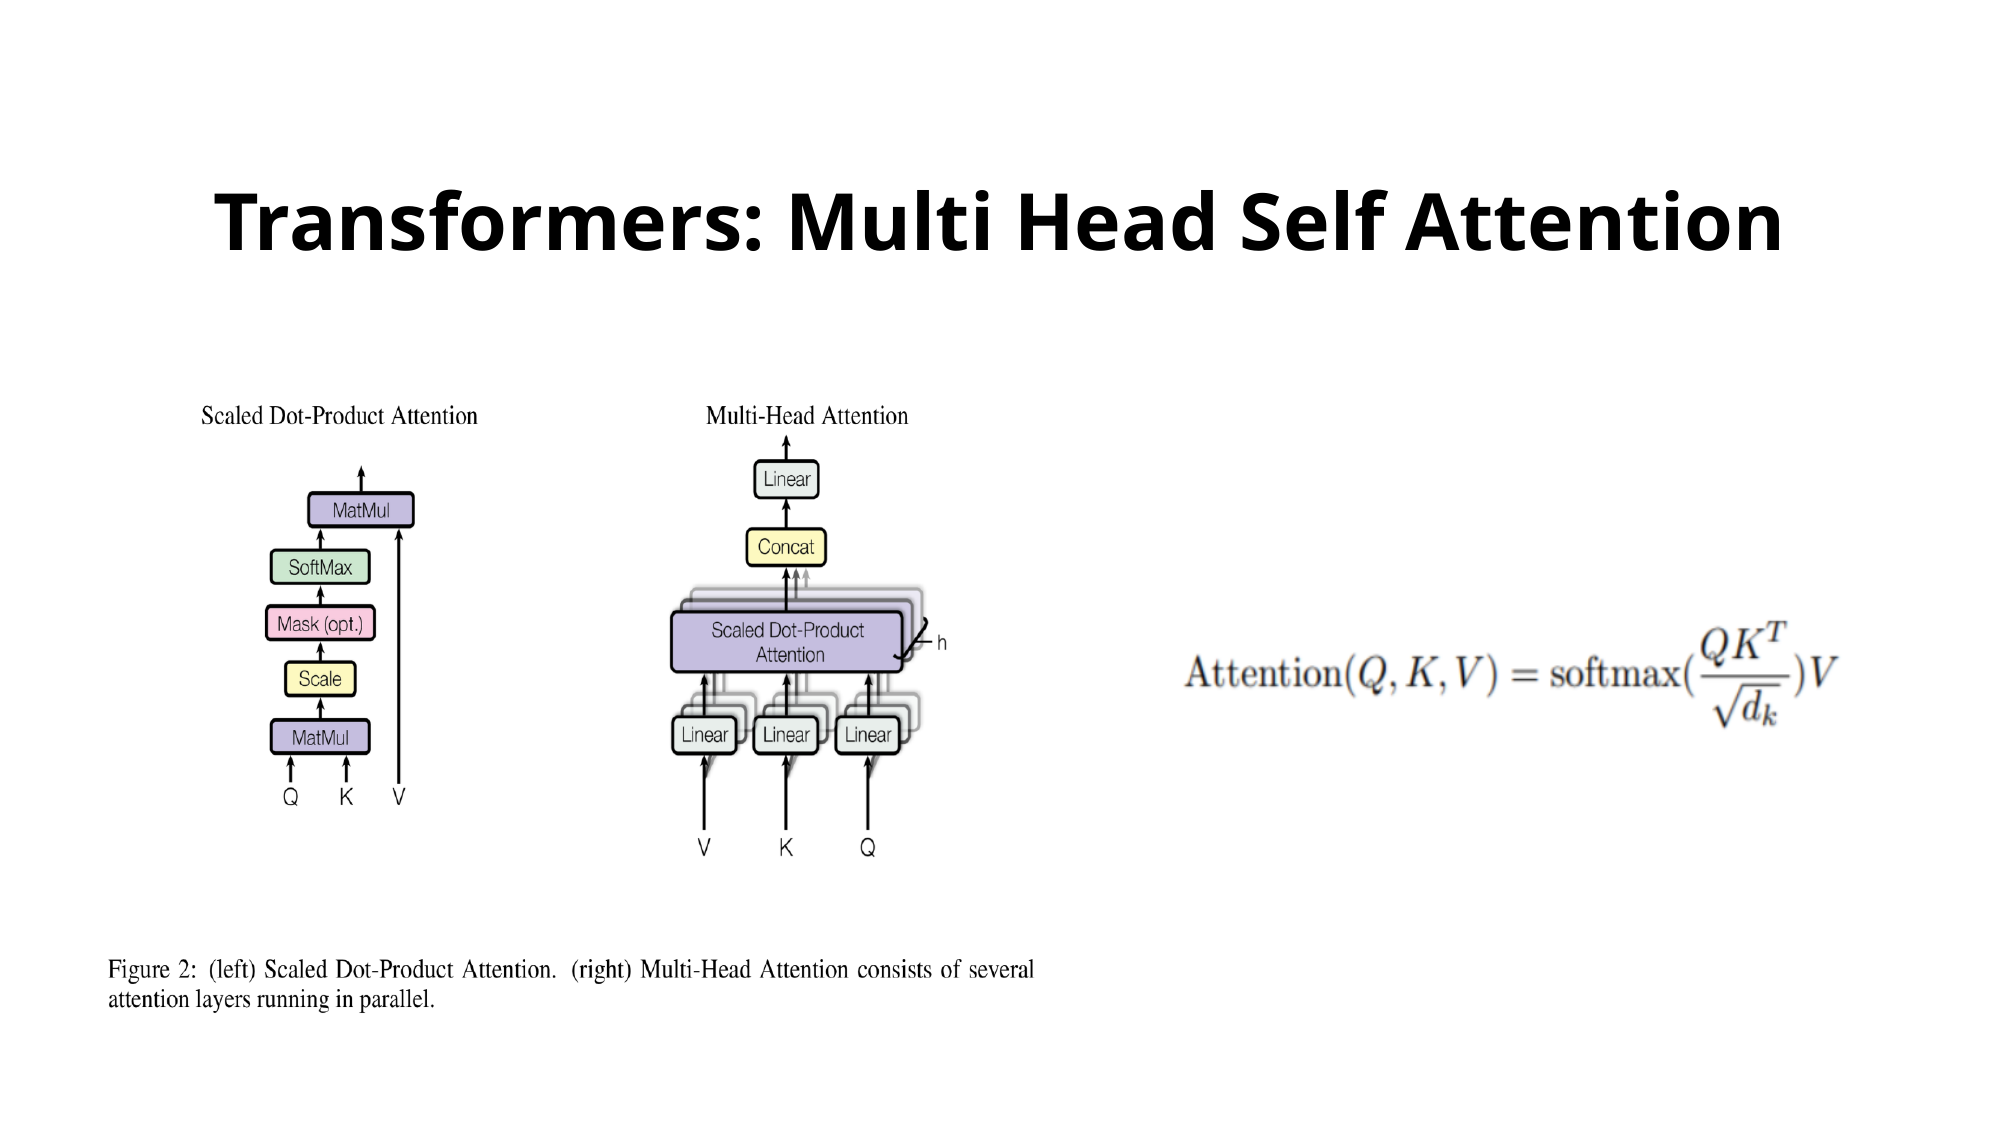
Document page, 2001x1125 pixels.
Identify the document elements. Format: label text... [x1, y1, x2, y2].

picture [33, 316, 1899, 1035]
text_box Transformers: Multi Head Self Attention [196, 91, 1804, 275]
